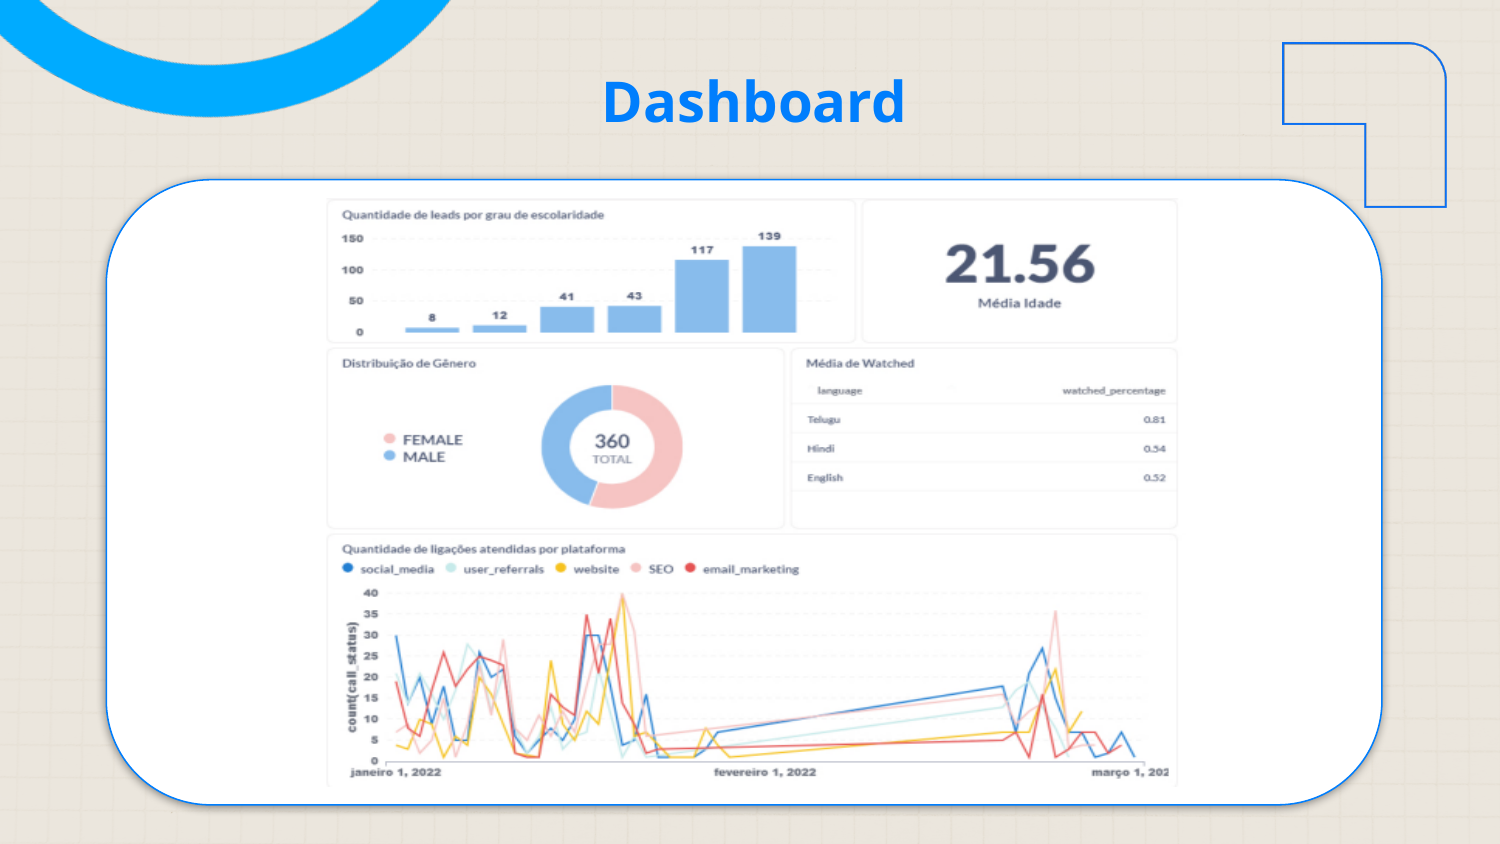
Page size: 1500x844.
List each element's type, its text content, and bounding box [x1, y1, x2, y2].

picture [0, 0, 1500, 844]
text_box Insira o print do dashboard aqui [106, 179, 1382, 805]
picture [40, 0, 378, 65]
text_box Dashboard [440, 73, 1277, 126]
